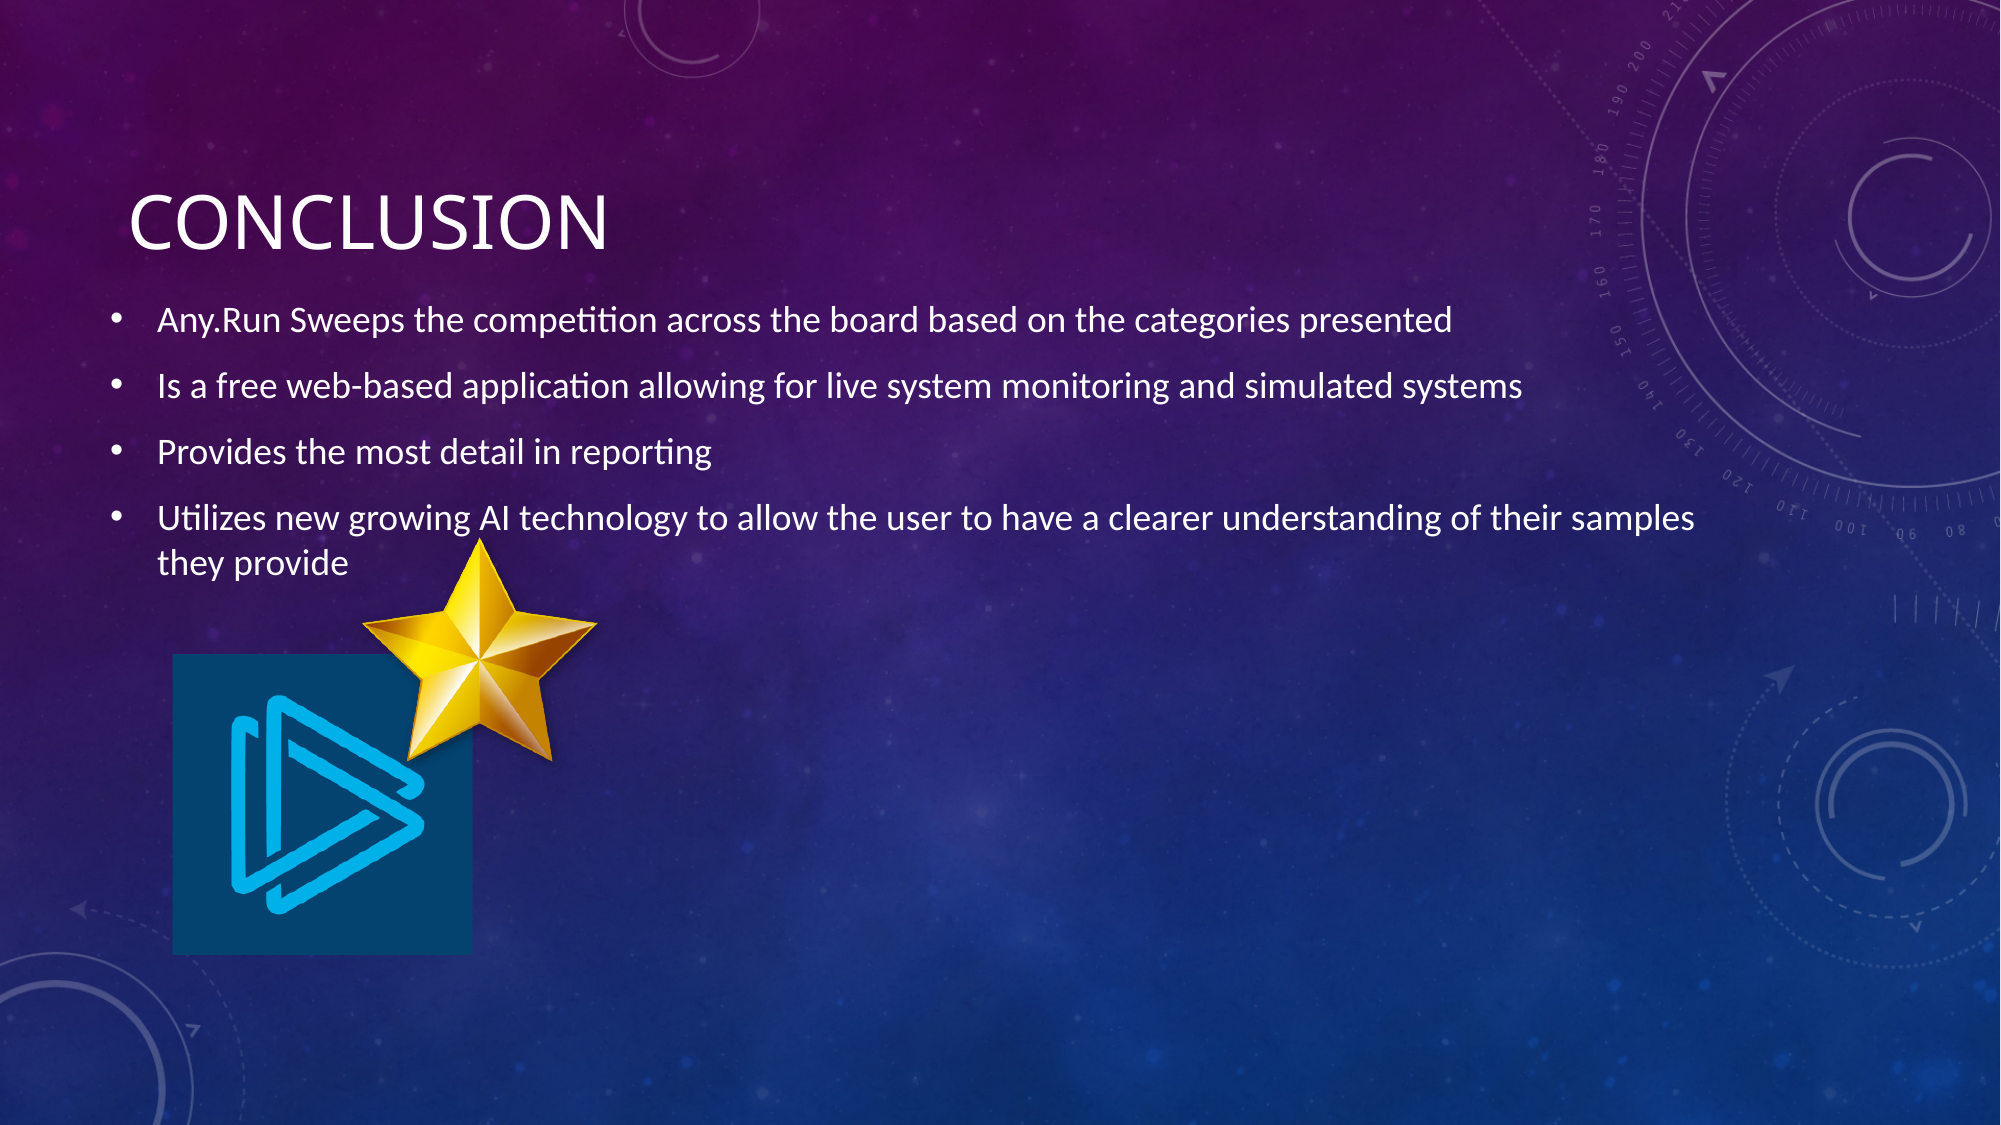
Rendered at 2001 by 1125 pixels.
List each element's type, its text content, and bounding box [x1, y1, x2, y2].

picture [0, 0, 2001, 1125]
list Any.Run Sweeps the competition across the board based on the categories presented Is a free web-based application allowing for live system monitoring and simulated systems Provides the most detail in reporting Utilizes new growing AI technology to allow the user to have a clearer understanding of their samples they provide [95, 139, 1758, 739]
title Conclusion [112, 99, 1775, 339]
text_box [171, 653, 474, 956]
